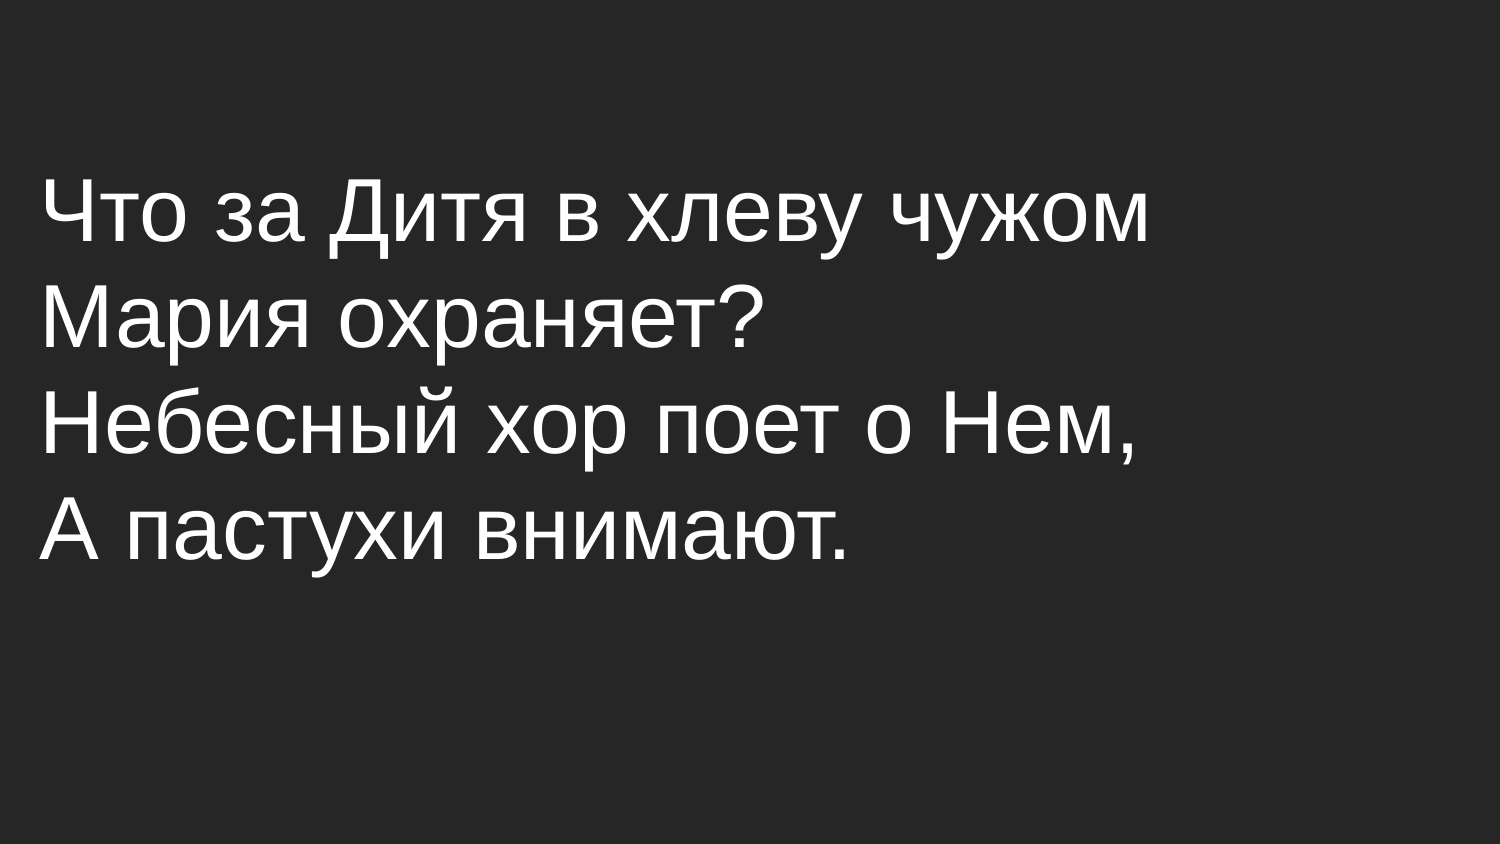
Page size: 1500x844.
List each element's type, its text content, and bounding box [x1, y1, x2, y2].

subtitle Что за Дитя в хлеву чужом Мария охраняет? Небесный хор поет о Нем, А пастухи внимают. [24, 165, 1500, 644]
